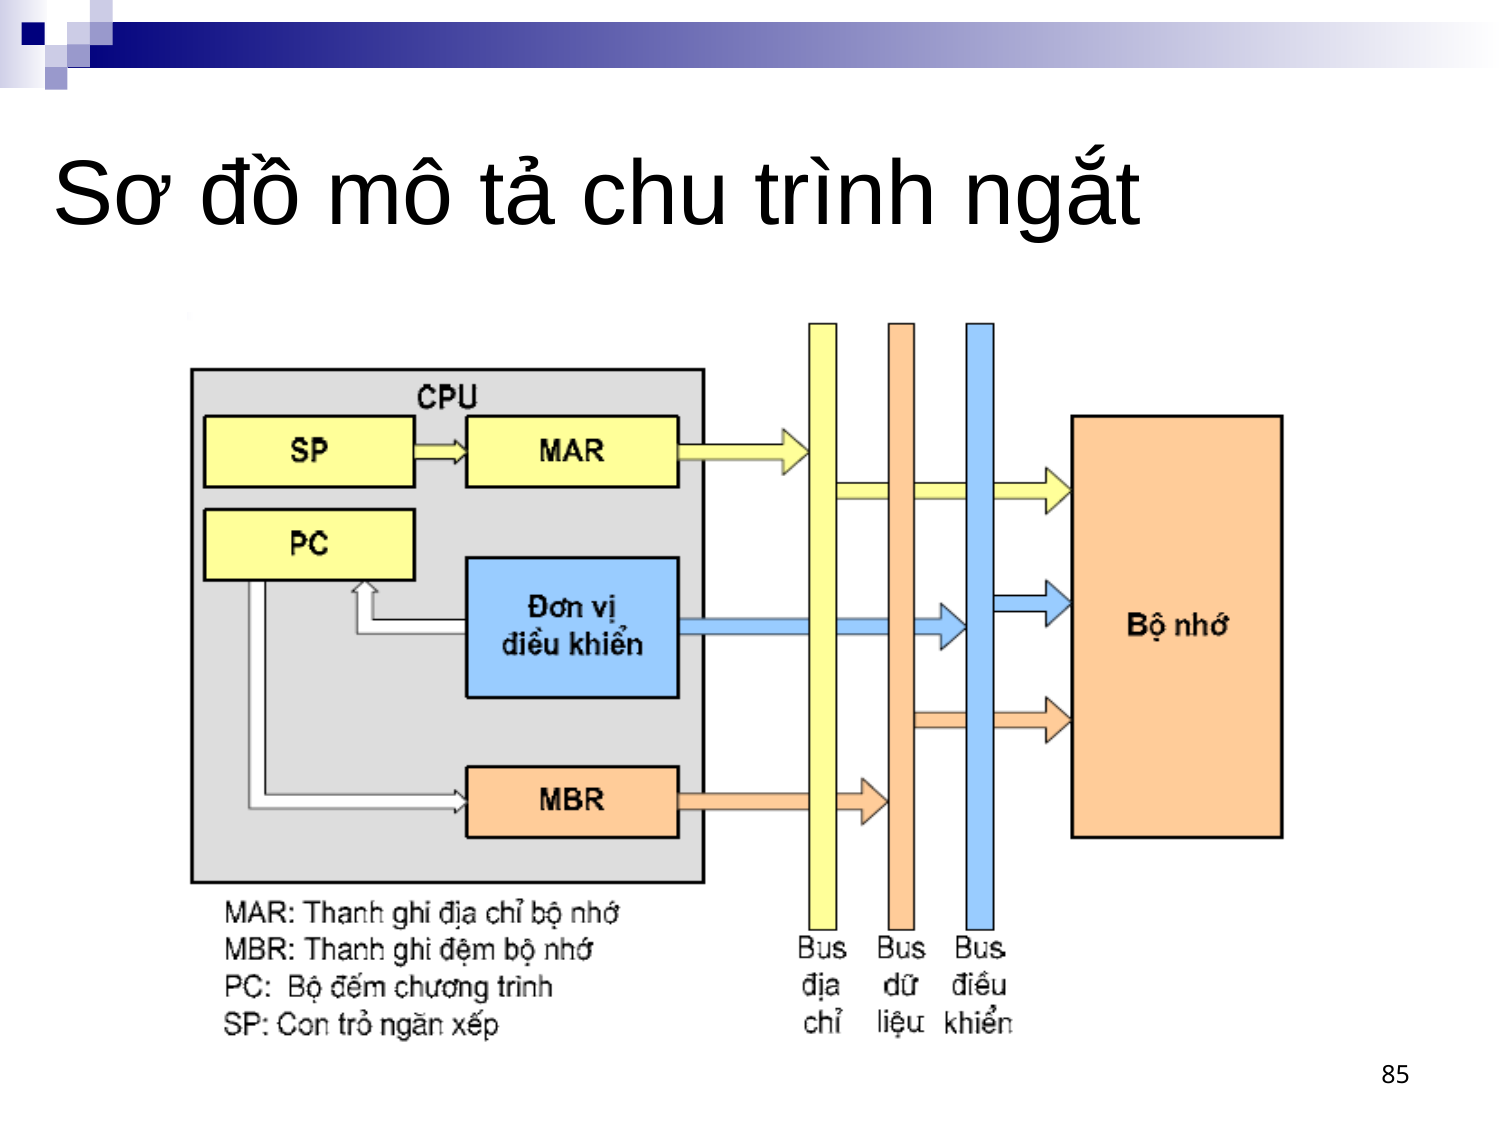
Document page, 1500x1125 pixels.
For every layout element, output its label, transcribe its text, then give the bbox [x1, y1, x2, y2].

slide_number ‹#› [1074, 1025, 1425, 1100]
title Sơ đồ mô tả chu trình ngắt [37, 75, 1475, 300]
picture [187, 312, 1313, 1051]
